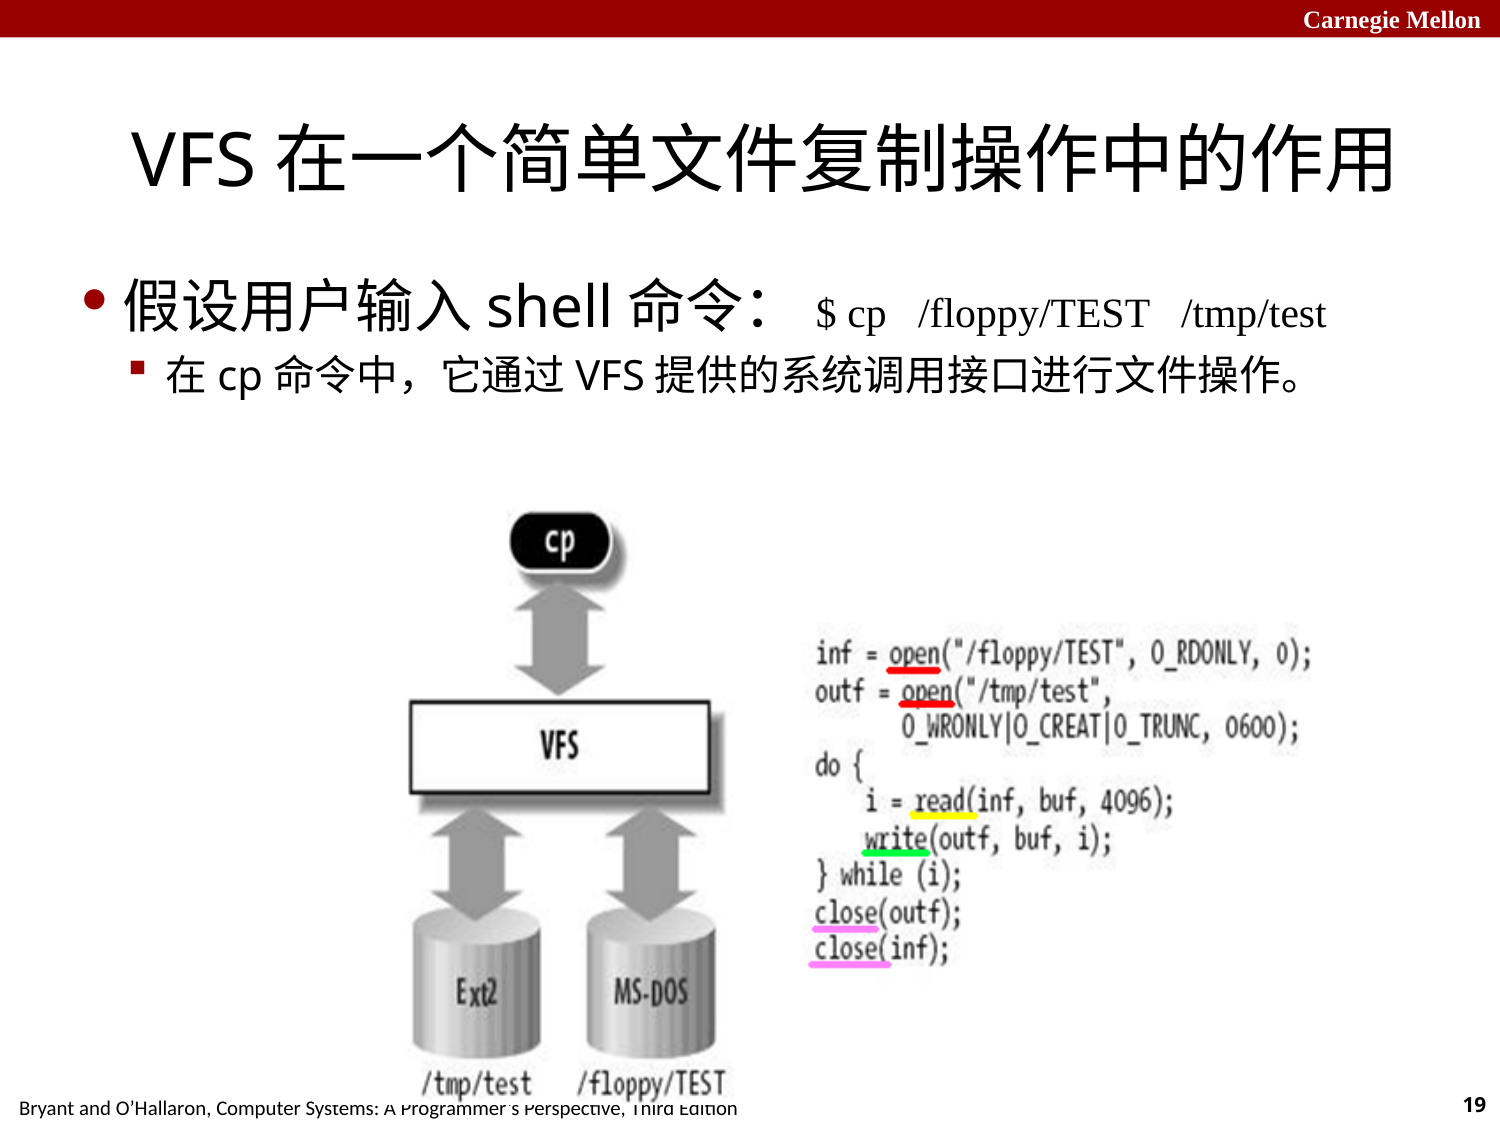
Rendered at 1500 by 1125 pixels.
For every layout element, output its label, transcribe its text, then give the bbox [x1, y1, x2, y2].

picture [324, 499, 1351, 1105]
list 假设用户输入shell命令：$ cp /floppy/TEST /tmp/test 在cp命令中，它通过VFS提供的系统调用接口进行文件操作。 [74, 262, 1426, 513]
title VFS在一个简单文件复制操作中的作用 [124, 62, 1463, 251]
